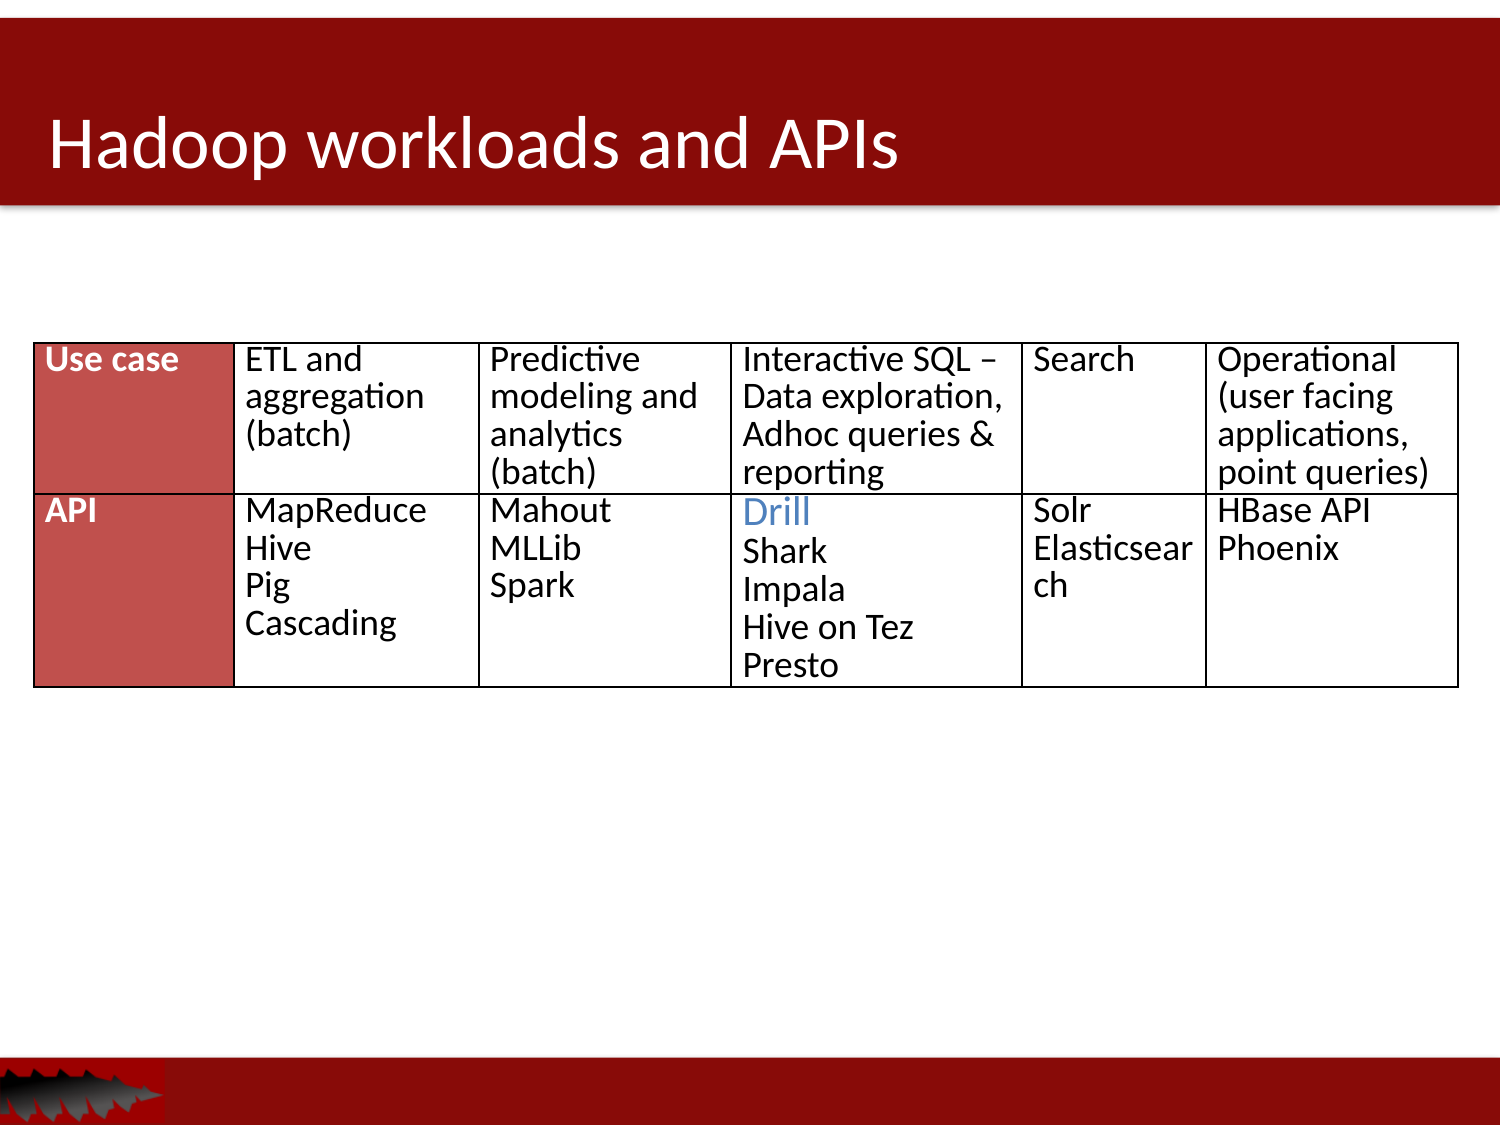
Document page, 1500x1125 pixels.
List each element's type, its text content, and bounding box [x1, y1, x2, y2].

table_cell Solr Elasticsearch [1023, 495, 1205, 686]
table_header Search [1023, 344, 1205, 493]
table_cell Mahout MLLib Spark [480, 495, 730, 686]
table_cell HBase API Phoenix [1207, 495, 1457, 686]
table_cell Drill Shark Impala Hive on Tez Presto [732, 495, 1021, 686]
table_header Use case [35, 344, 233, 493]
table_cell MapReduce Hive Pig Cascading [235, 495, 478, 686]
title Hadoop workloads and APIs [33, 45, 1425, 233]
table_header ETL and aggregation (batch) [235, 344, 478, 493]
table_header Interactive SQL – Data exploration, Adhoc queries & reporting [732, 344, 1021, 493]
table_header Operational (user facing applications, point queries) [1207, 344, 1457, 493]
table_header Predictive modeling and analytics (batch) [480, 344, 730, 493]
table_cell API [35, 495, 233, 686]
